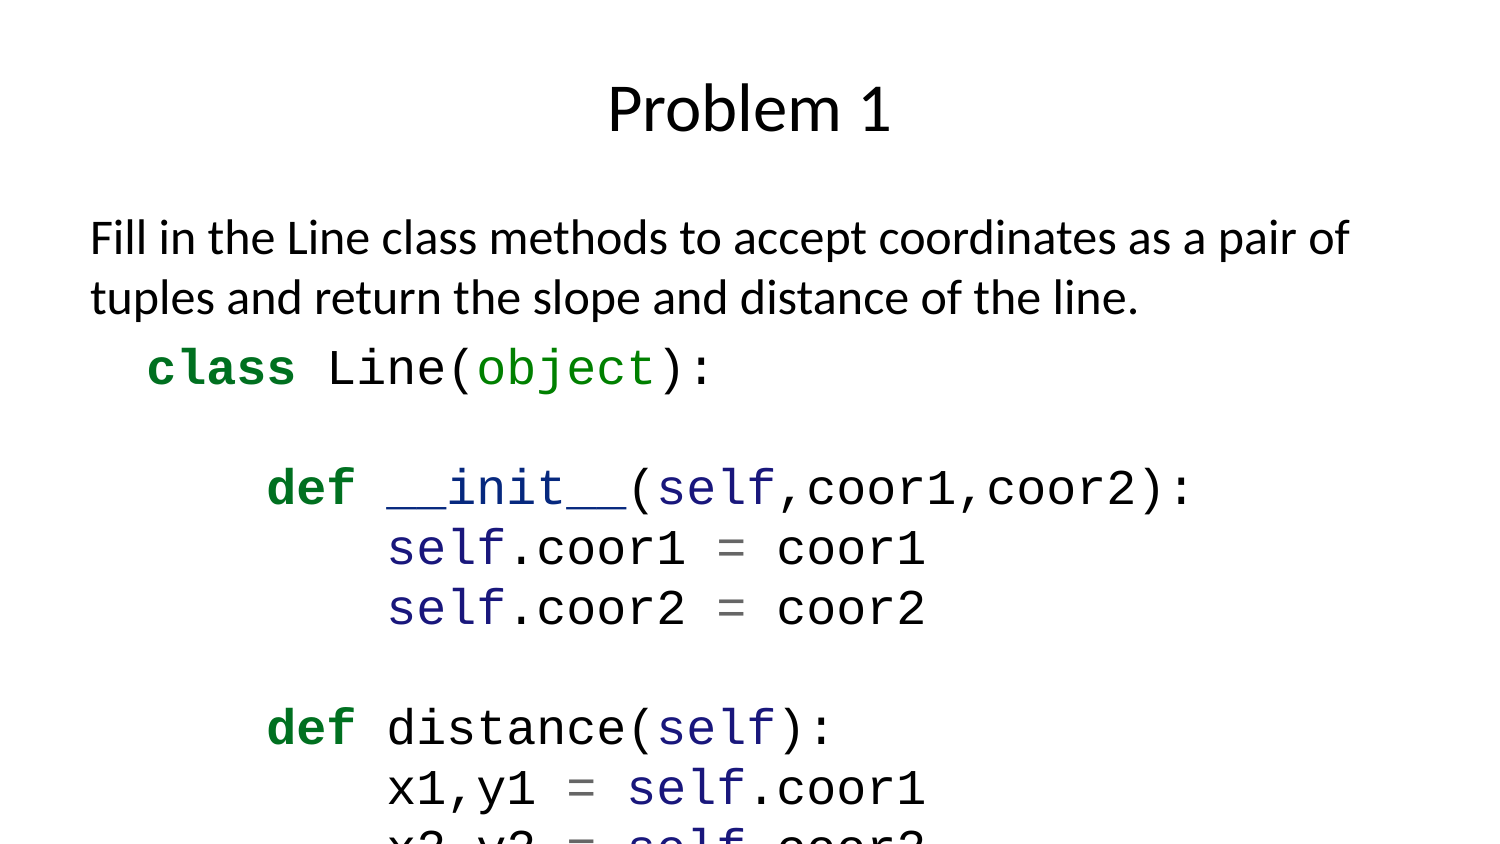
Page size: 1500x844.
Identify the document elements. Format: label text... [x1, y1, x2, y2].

list Fill in the Line class methods to accept coordinates as a pair of tuples and return the slope and distance of the line. class Line(object): def __init__(self,coor1,coor2): self.coor1 = coor1 self.coor2 = coor2 def distance(self): x1,y1 = self.coor1 x2,y2 = self.coor2 return ((x2-x1)**2 + (y2-y1)**2)**0.5 def slope(self): x1,y1 = self.coor1 x2,y2 = self.coor2 return (y2-y1)/(x2-x1) coordinate1 = (3,2) coordinate2 = (8,10) li = Line(coordinate1,coordinate2) li.distance() 9.433981132056603 li.slope() 1.6 [75, 196, 1425, 754]
title Problem 1 [75, 33, 1425, 175]
